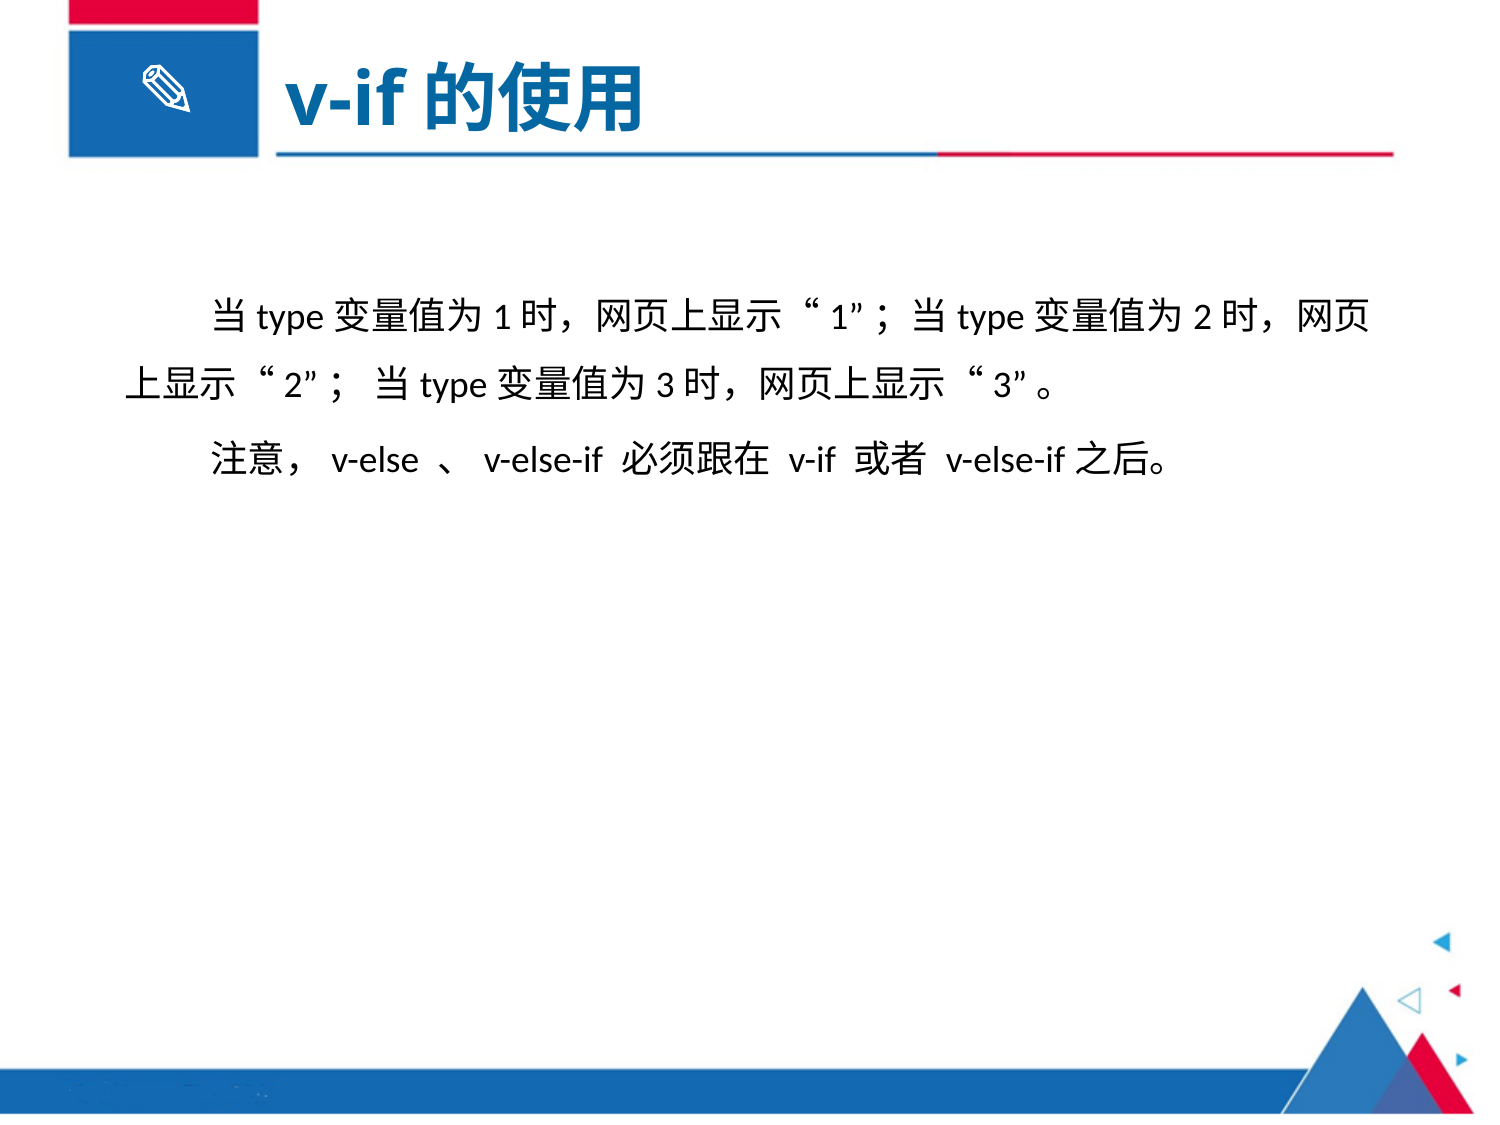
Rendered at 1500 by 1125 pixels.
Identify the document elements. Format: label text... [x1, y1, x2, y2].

list 当type变量值为1时，网页上显示“1”；当type变量值为2时，网页上显示“2”； 当type变量值为3时，网页上显示“3”。 注意，v-else 、v-else-if 必须跟在 v-if 或者 v-else-if之后。 [109, 262, 1418, 534]
picture [0, 0, 1500, 1125]
text_box v-if的使用 [271, 32, 1499, 159]
